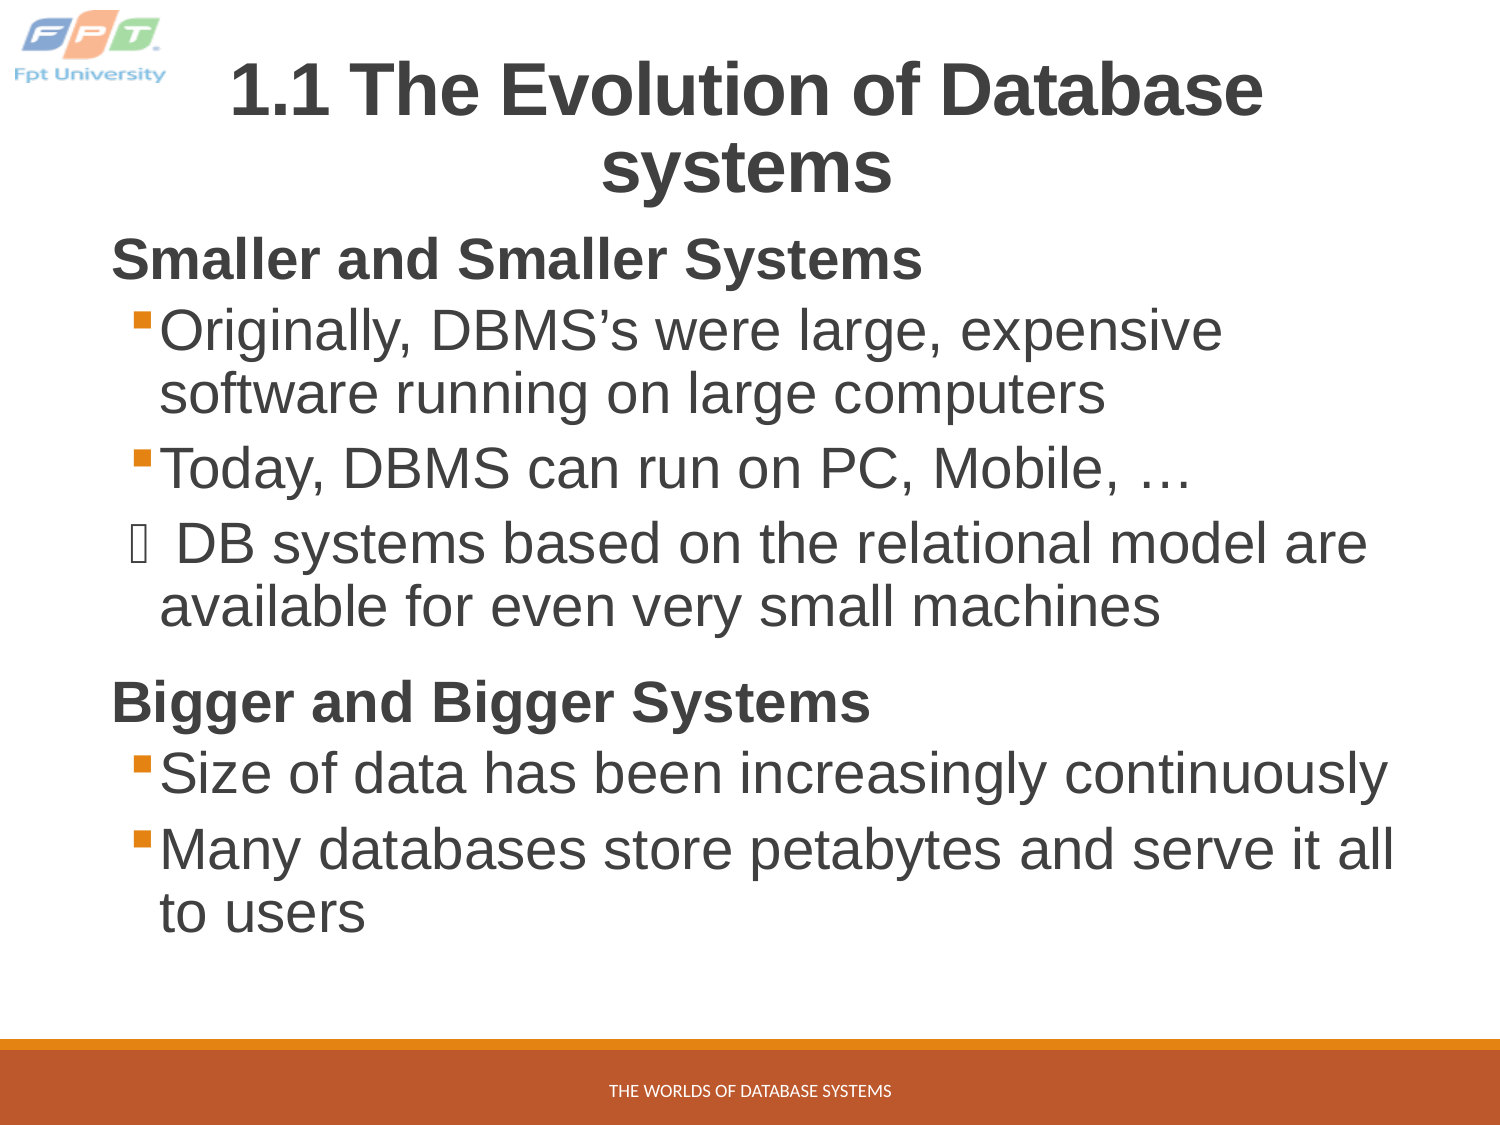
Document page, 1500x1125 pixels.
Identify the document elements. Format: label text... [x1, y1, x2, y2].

list Smaller and Smaller Systems Originally, DBMS’s were large, expensive software running on large computers Today, DBMS can run on PC, Mobile, … DB systems based on the relational model are available for even very small machines Bigger and Bigger Systems Size of data has been increasingly continuously Many databases store petabytes and serve it all to users [96, 222, 1399, 997]
title 1.1 The Evolution of Database systems [96, 47, 1399, 222]
footer The Worlds of Database Systems [453, 1059, 1047, 1120]
